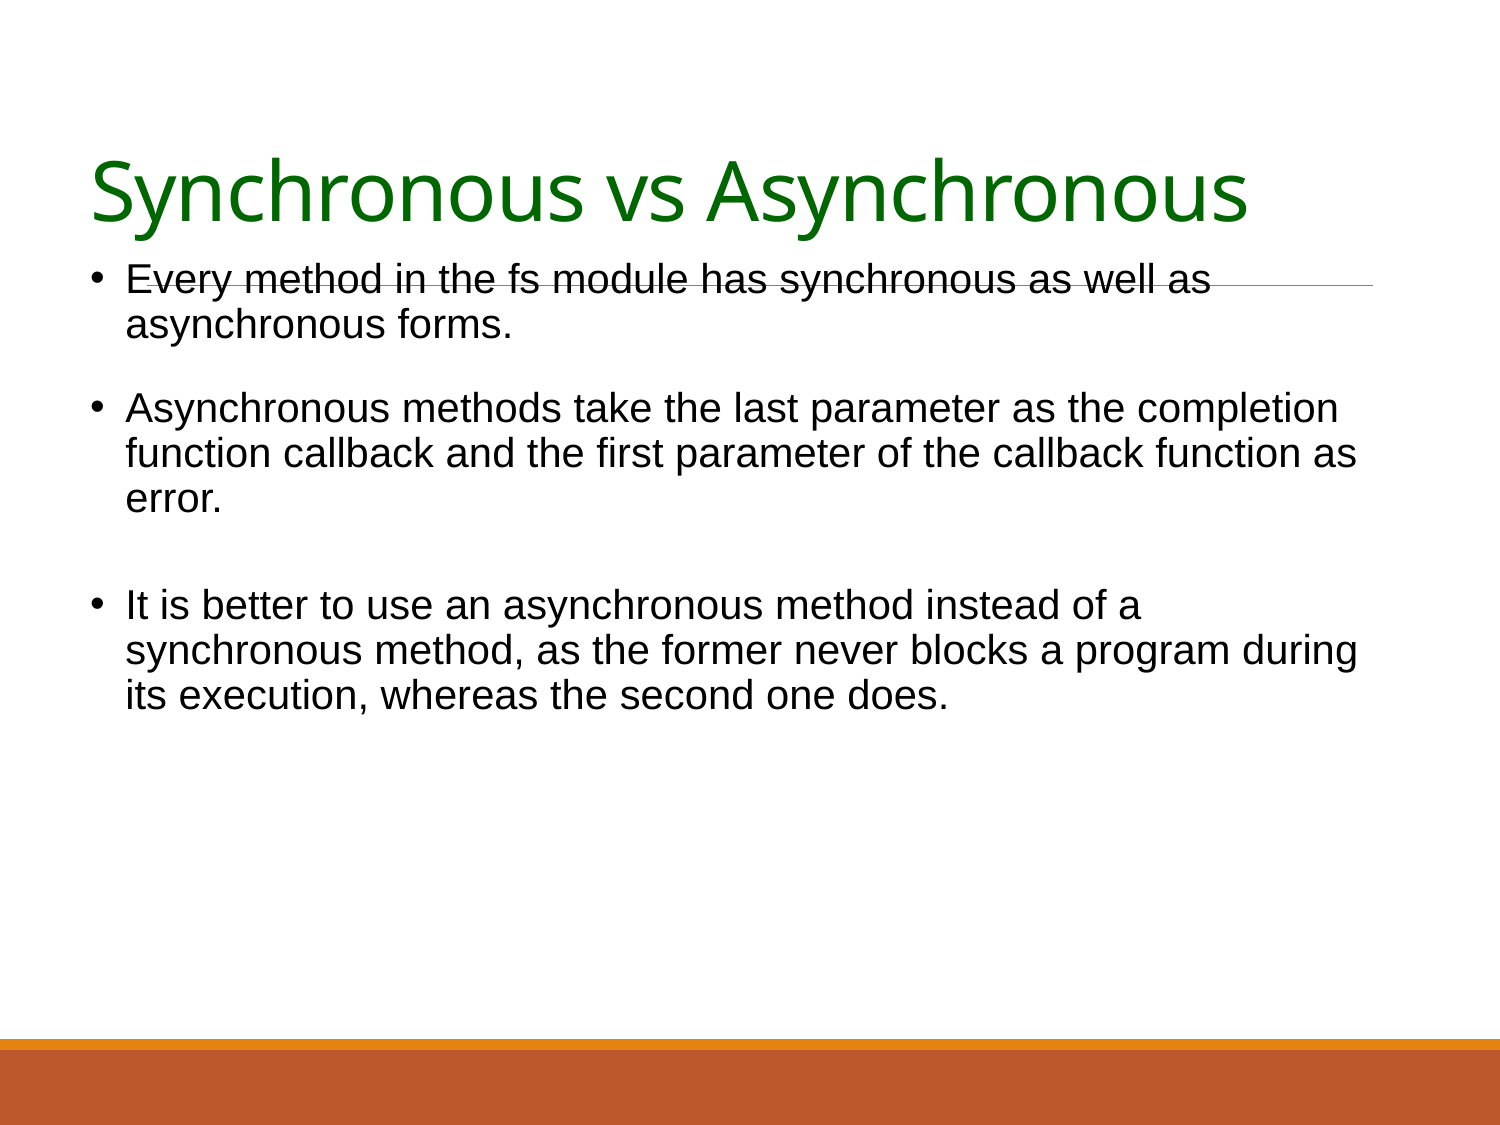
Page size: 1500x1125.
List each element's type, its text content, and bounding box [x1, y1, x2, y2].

title Synchronous vs Asynchronous [75, 137, 1463, 255]
list Every method in the fs module has synchronous as well as asynchronous forms. Asynchronous methods take the last parameter as the completion function callback and the first parameter of the callback function as error. It is better to use an asynchronous method instead of a synchronous method, as the former never blocks a program during its execution, whereas the second one does. [75, 249, 1400, 863]
